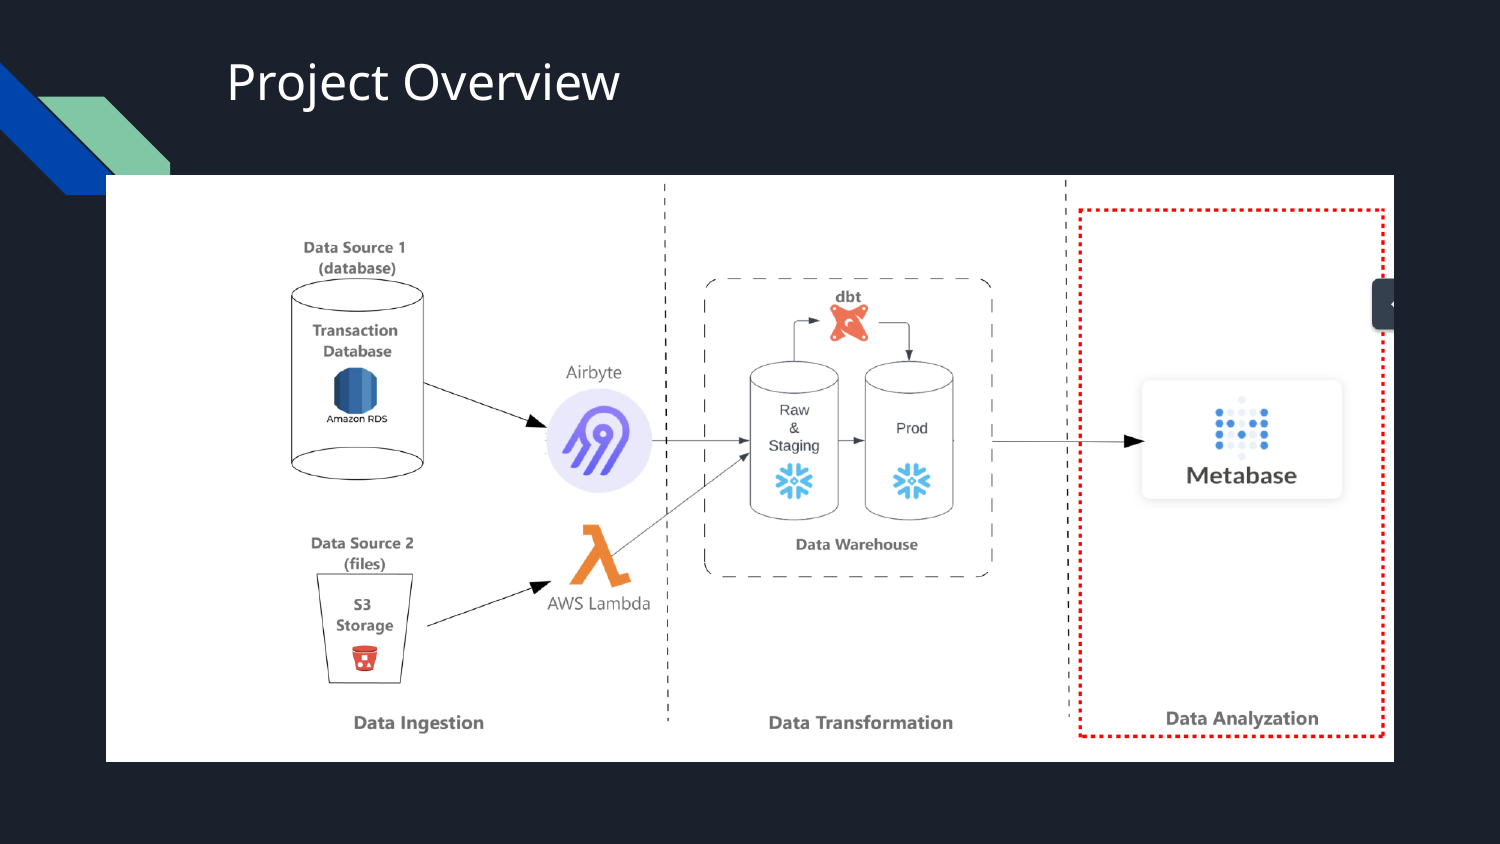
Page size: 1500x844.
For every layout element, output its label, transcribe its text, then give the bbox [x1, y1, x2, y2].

picture [106, 175, 1394, 762]
title Project Overview [211, 32, 1366, 149]
